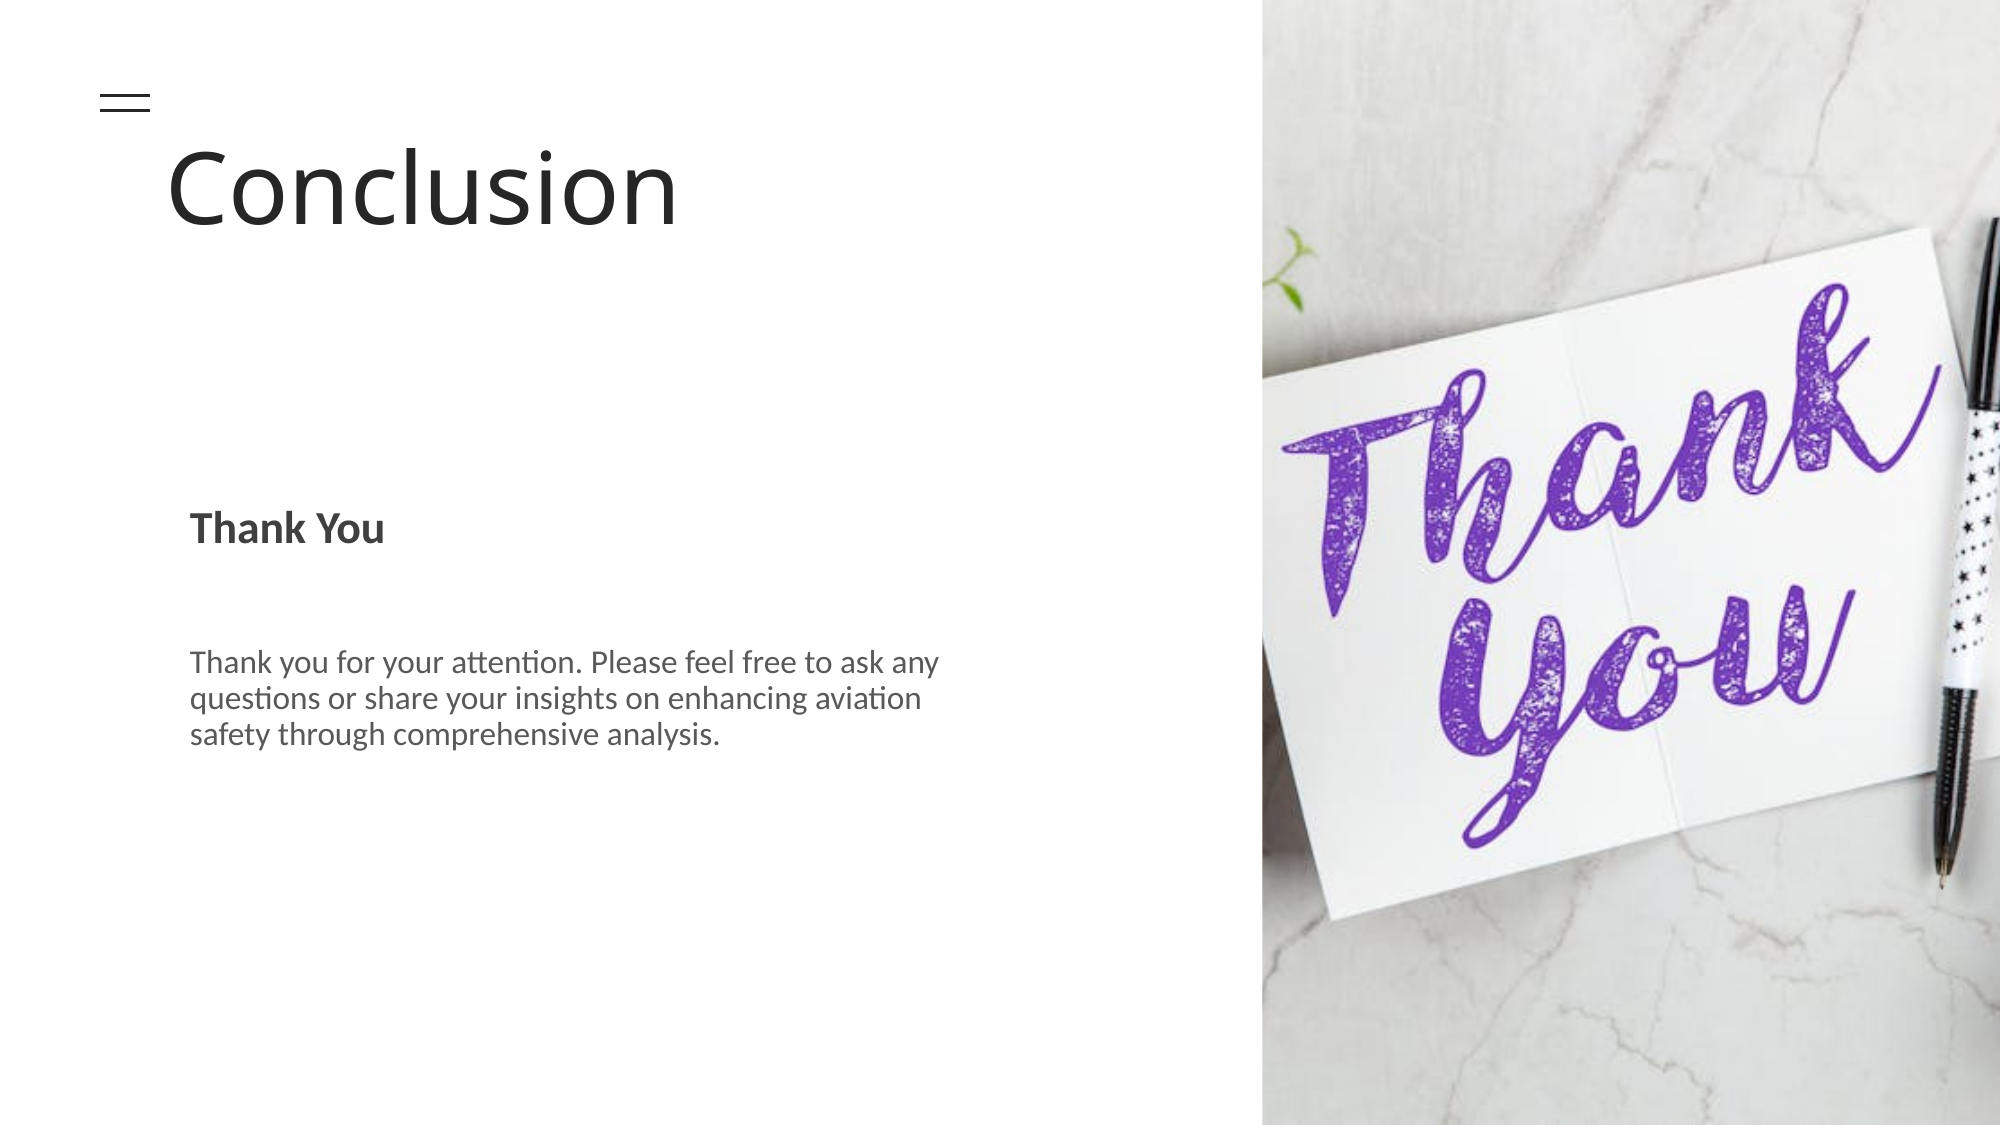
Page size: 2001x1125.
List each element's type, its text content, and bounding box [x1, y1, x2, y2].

picture [1262, 0, 2000, 1125]
list Thank You [174, 438, 1000, 561]
list Thank you for your attention. Please feel free to ask any questions or share your insights on enhancing aviation safety through comprehensive analysis. [174, 637, 1000, 975]
title Conclusion [150, 130, 1246, 349]
